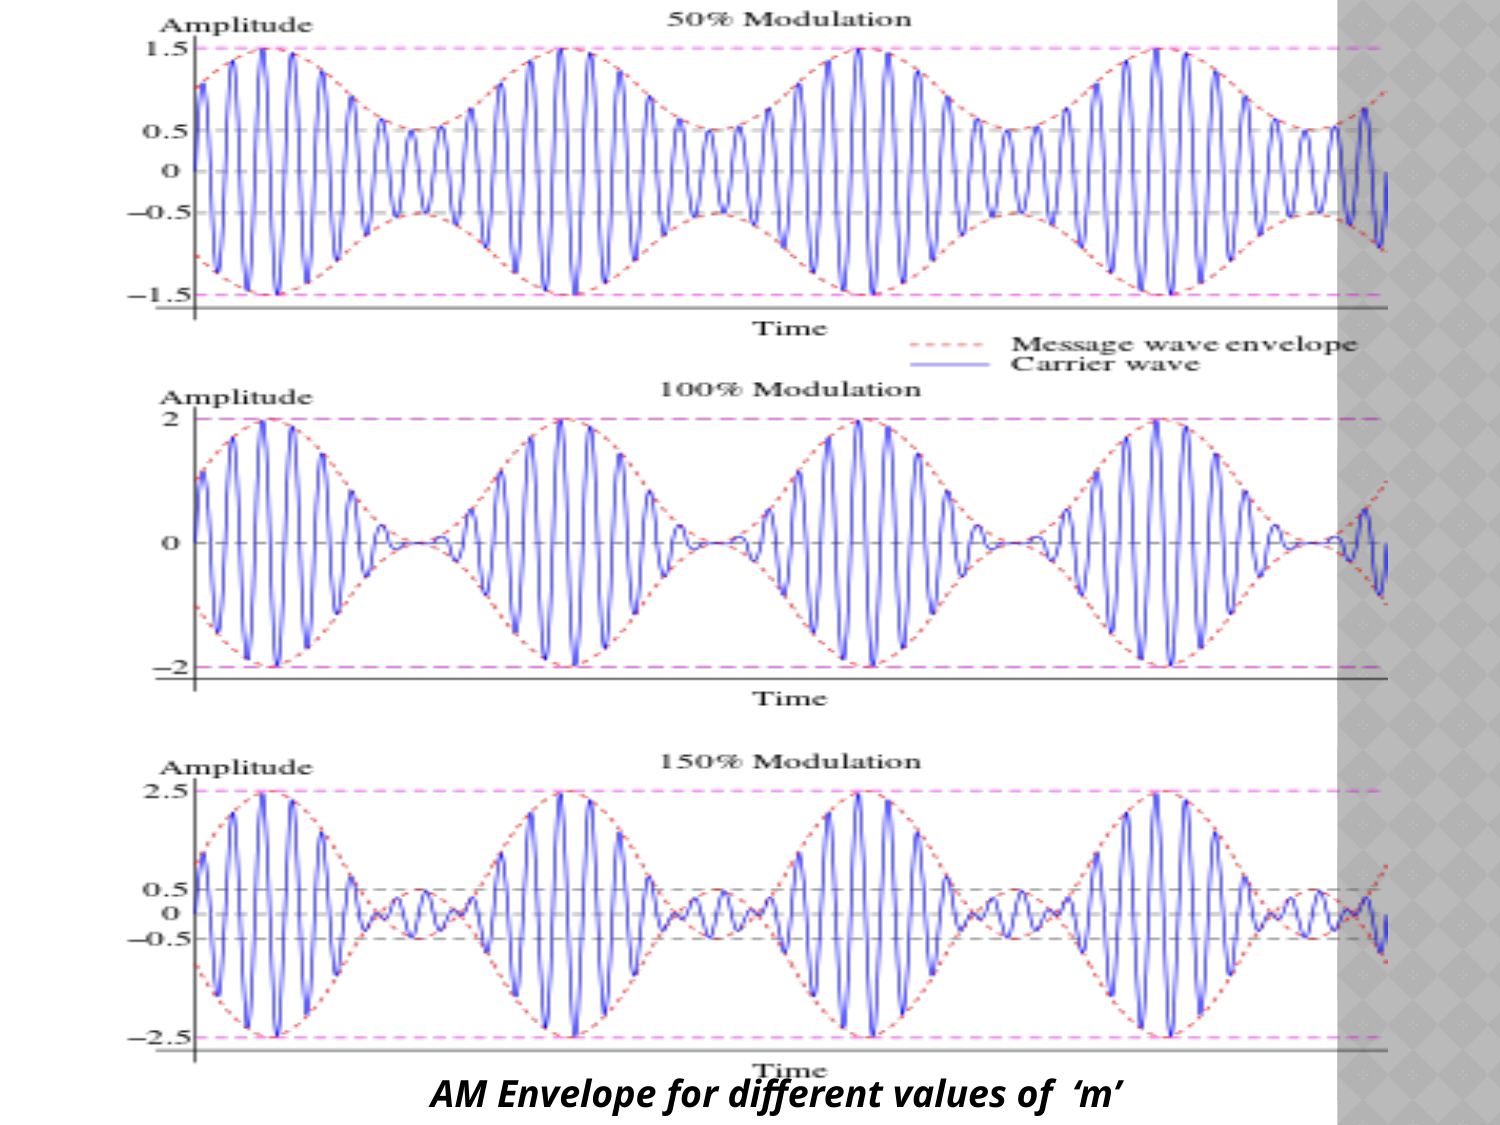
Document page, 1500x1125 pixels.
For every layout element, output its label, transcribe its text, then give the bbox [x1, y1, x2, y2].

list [124, 0, 1388, 1088]
text_box AM Envelope for different values of ‘m’ [416, 1096, 1137, 1123]
